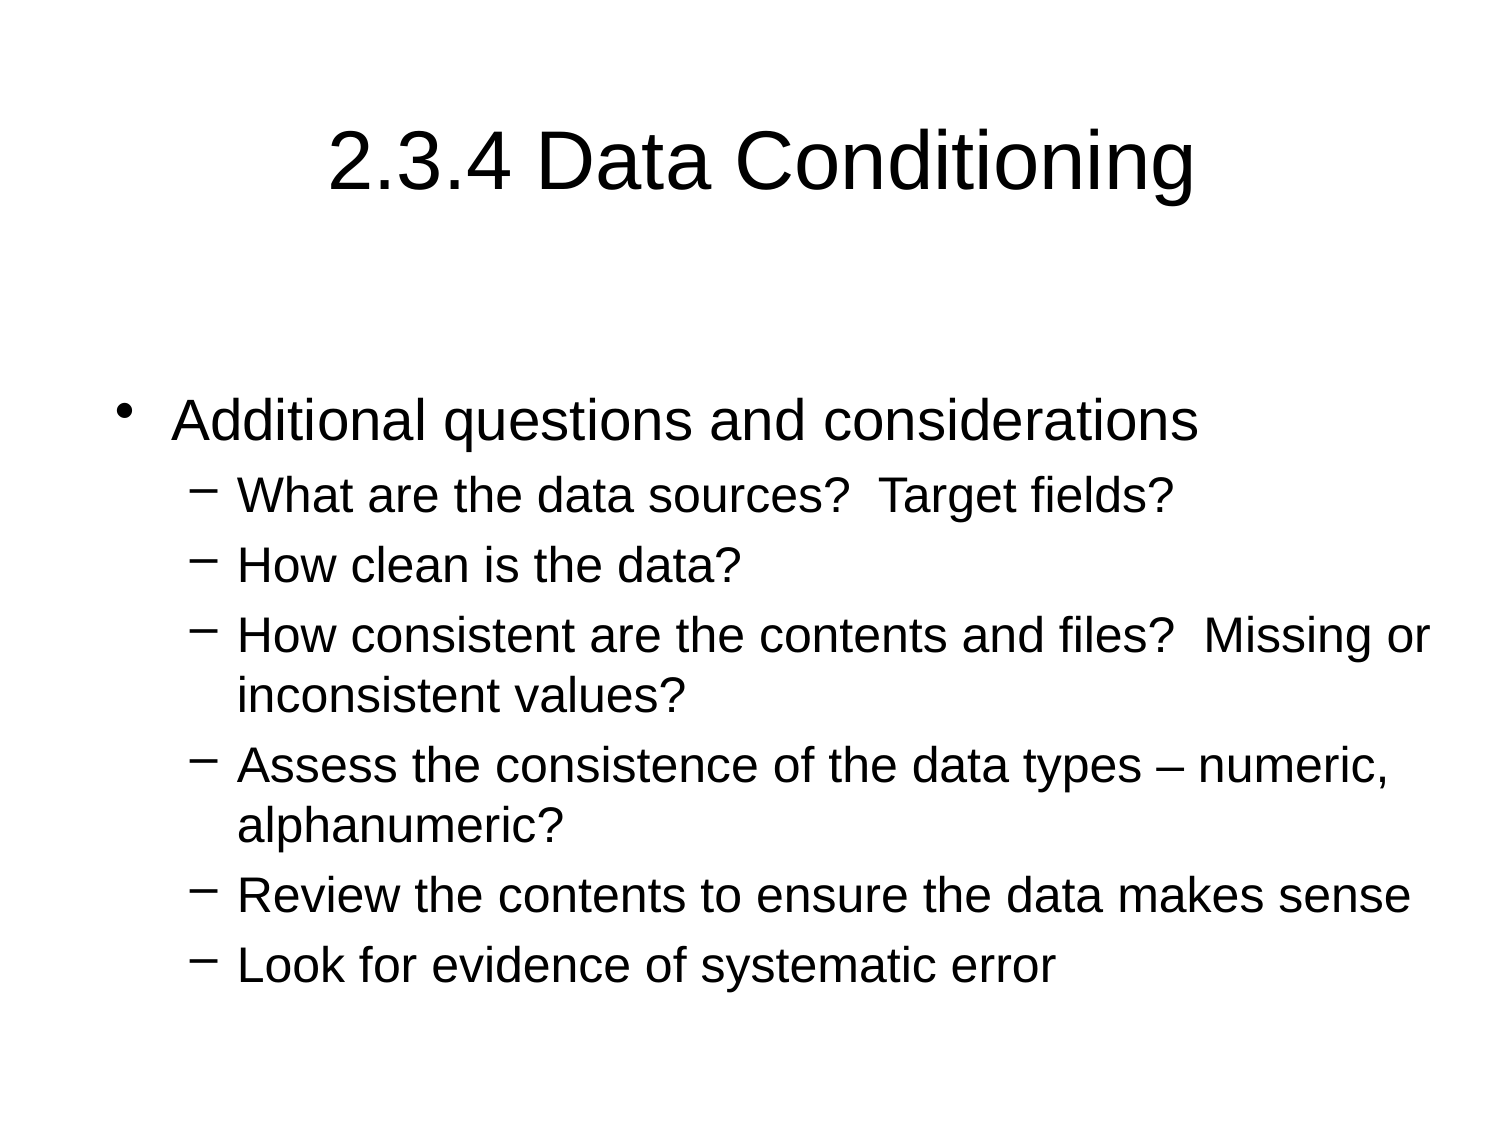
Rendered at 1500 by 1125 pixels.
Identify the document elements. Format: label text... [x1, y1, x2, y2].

title 2.3.4 Data Conditioning [137, 99, 1388, 213]
list Additional questions and considerations What are the data sources? Target fields? How clean is the data? How consistent are the contents and files? Missing or inconsistent values? Assess the consistence of the data types – numeric, alphanumeric? Review the contents to ensure the data makes sense Look for evidence of systematic error [99, 375, 1500, 1050]
